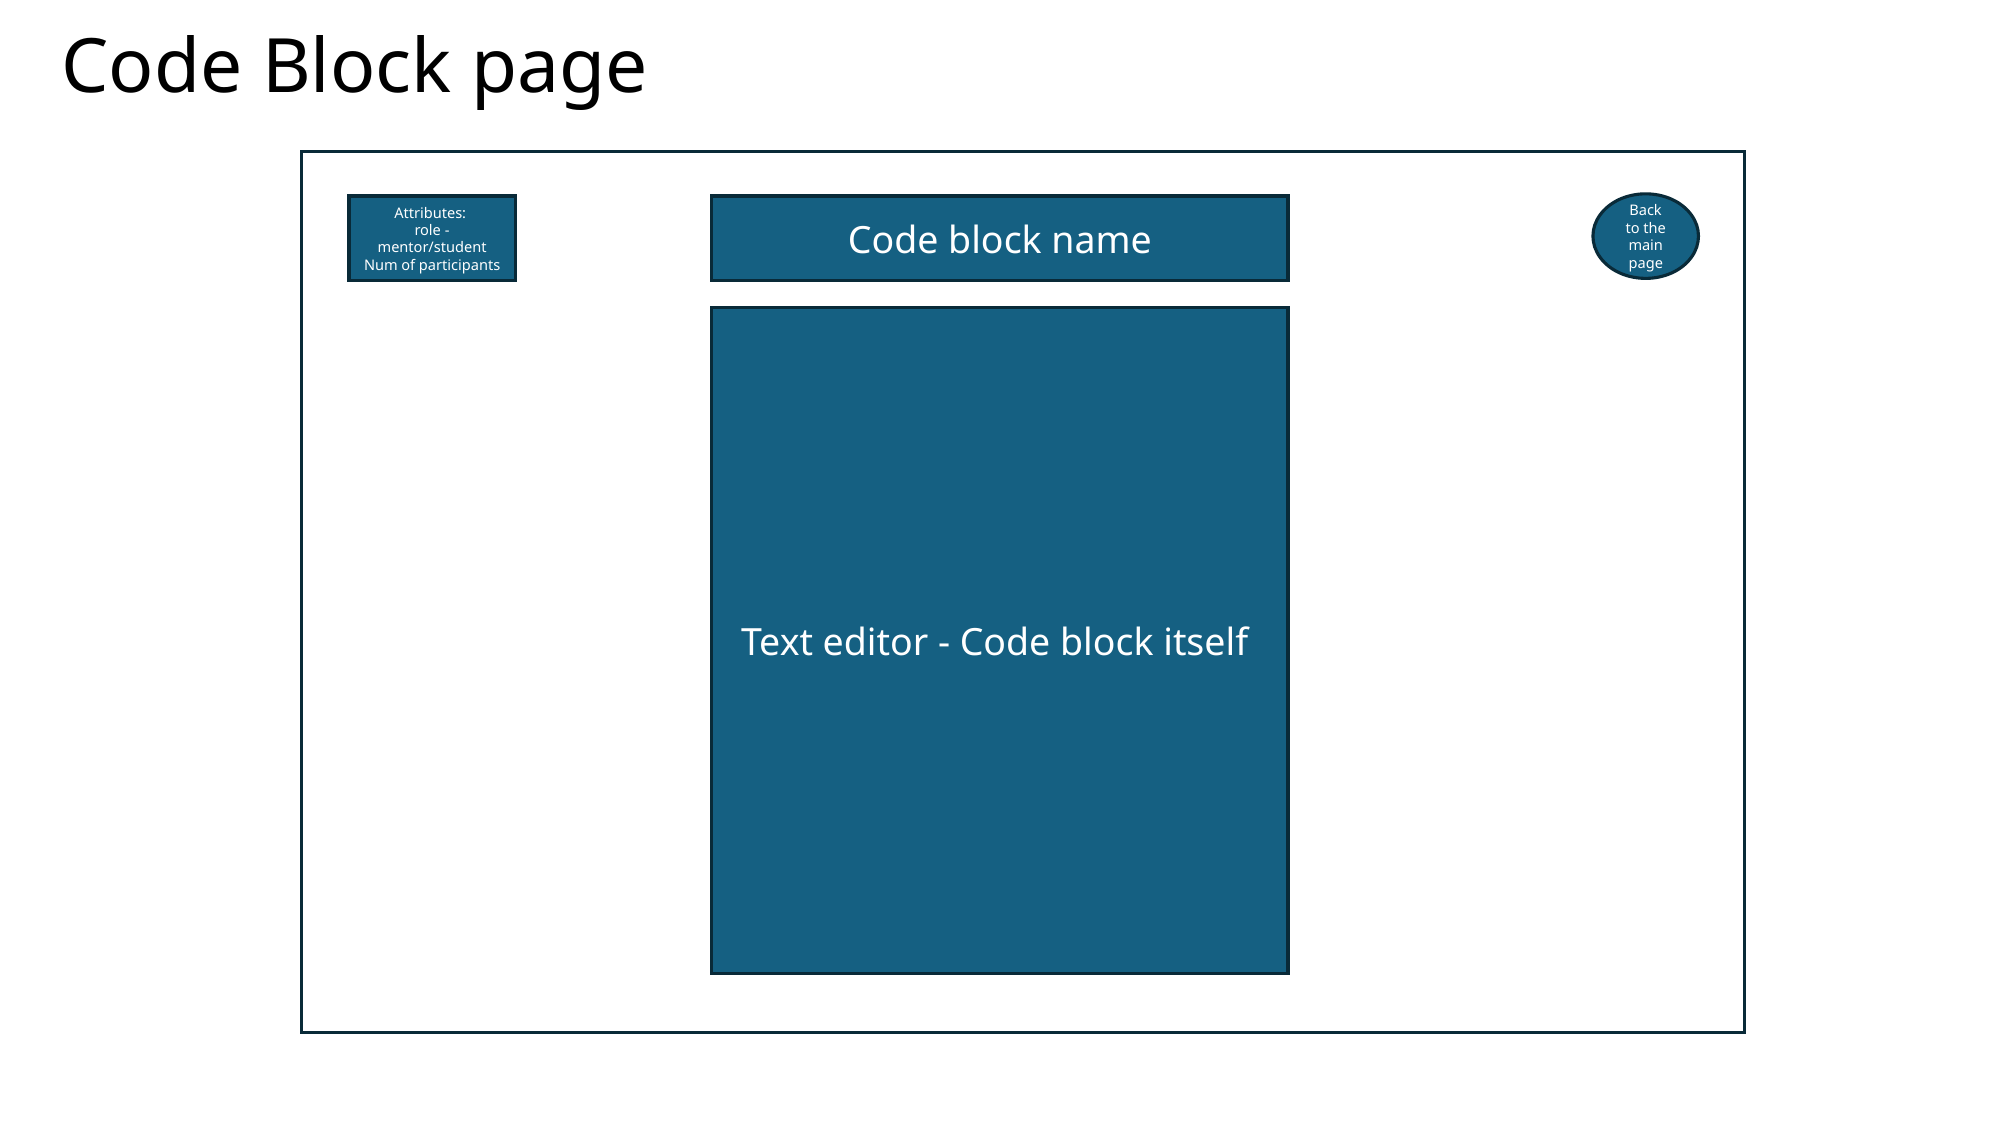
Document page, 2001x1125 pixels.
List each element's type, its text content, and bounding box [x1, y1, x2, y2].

text_box Attributes: role - mentor/student Num of participants [347, 194, 517, 282]
text_box Code block name [710, 194, 1290, 282]
text_box [300, 150, 1746, 1034]
title Code Block page [46, 0, 1772, 125]
text_box Back to the main page [1591, 192, 1701, 280]
text_box Text editor - Code block itself [710, 306, 1290, 975]
